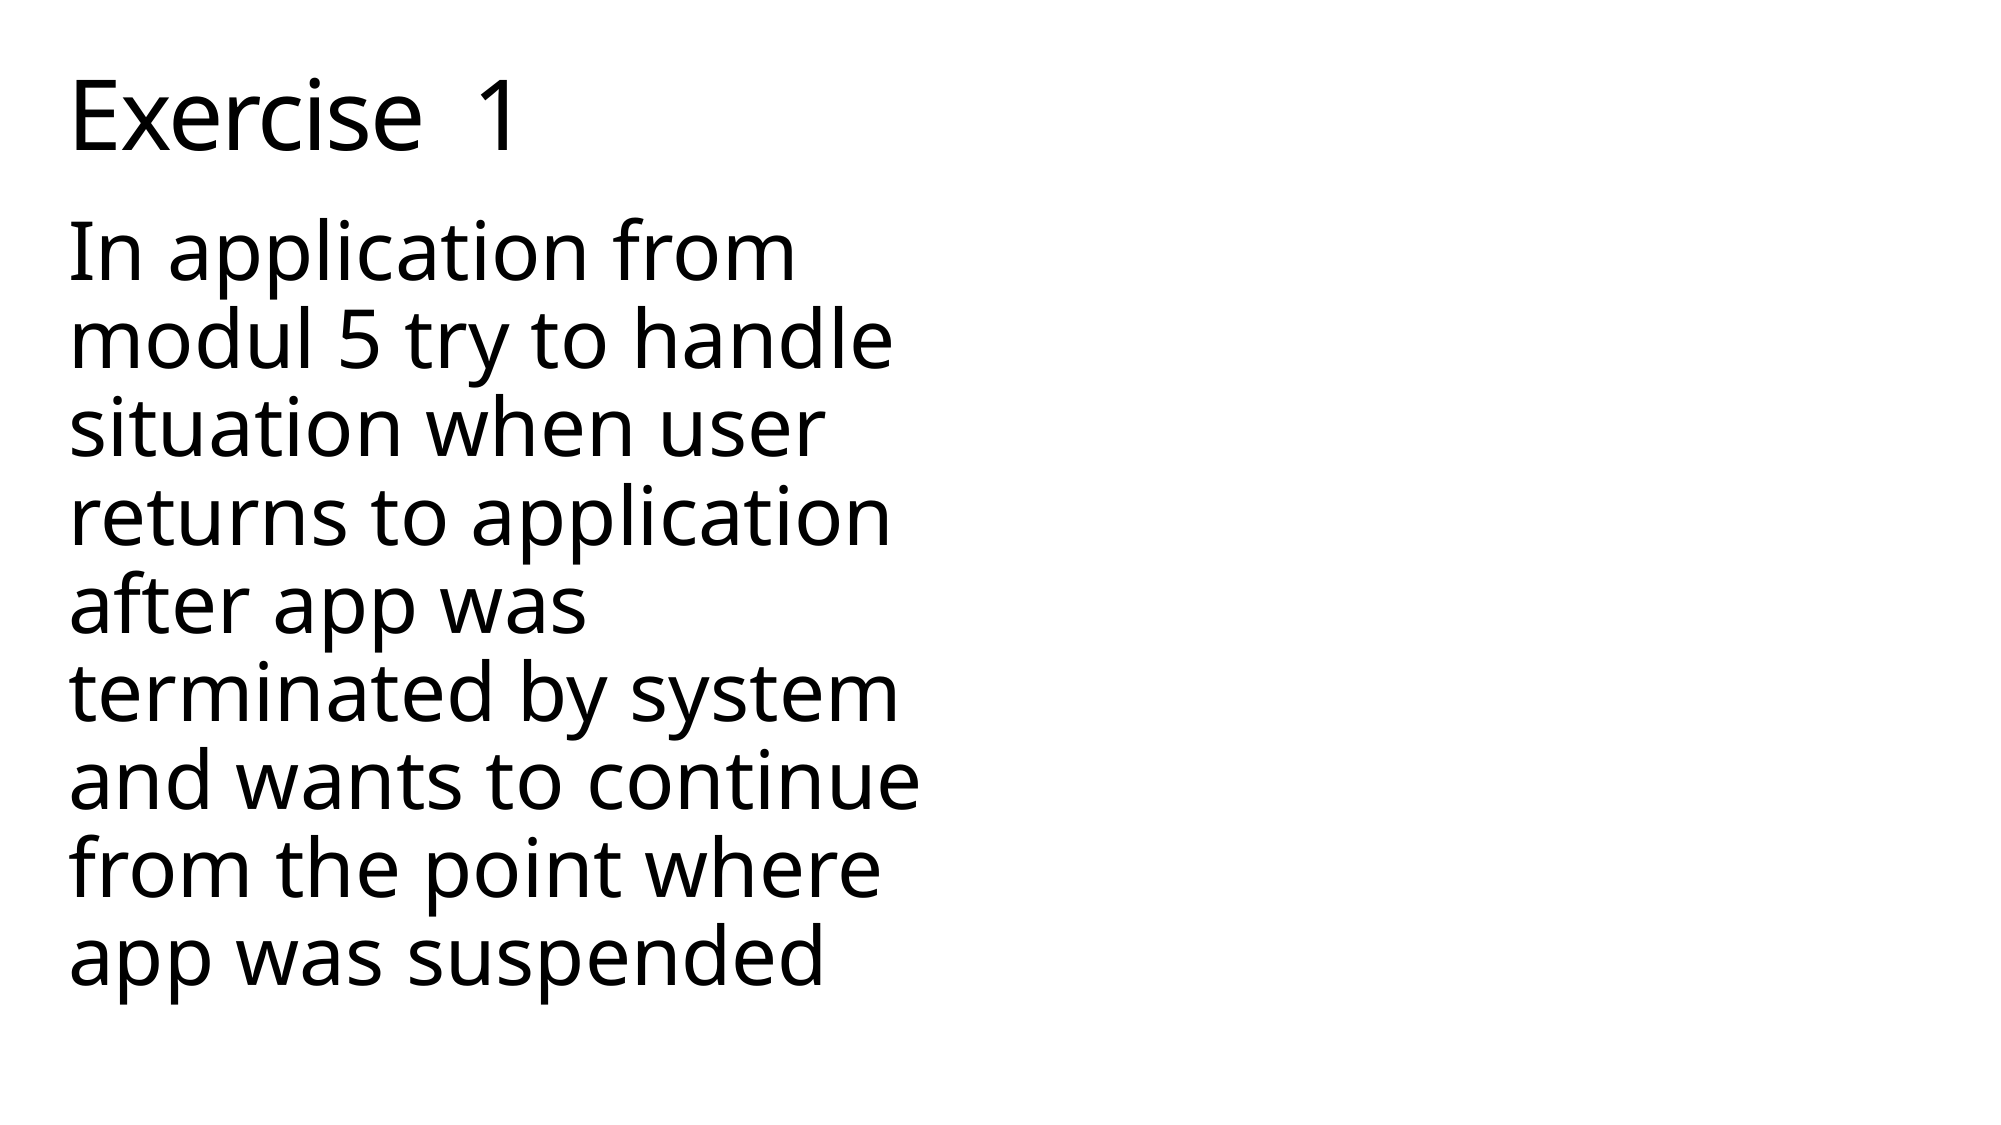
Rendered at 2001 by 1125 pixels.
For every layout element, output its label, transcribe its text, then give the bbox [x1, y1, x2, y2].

list In application from modul 5 try to handle situation when user returns to application after app was terminated by system and wants to continue from the point where app was suspended [44, 195, 1013, 938]
title Exercise 1 [43, 51, 1956, 199]
